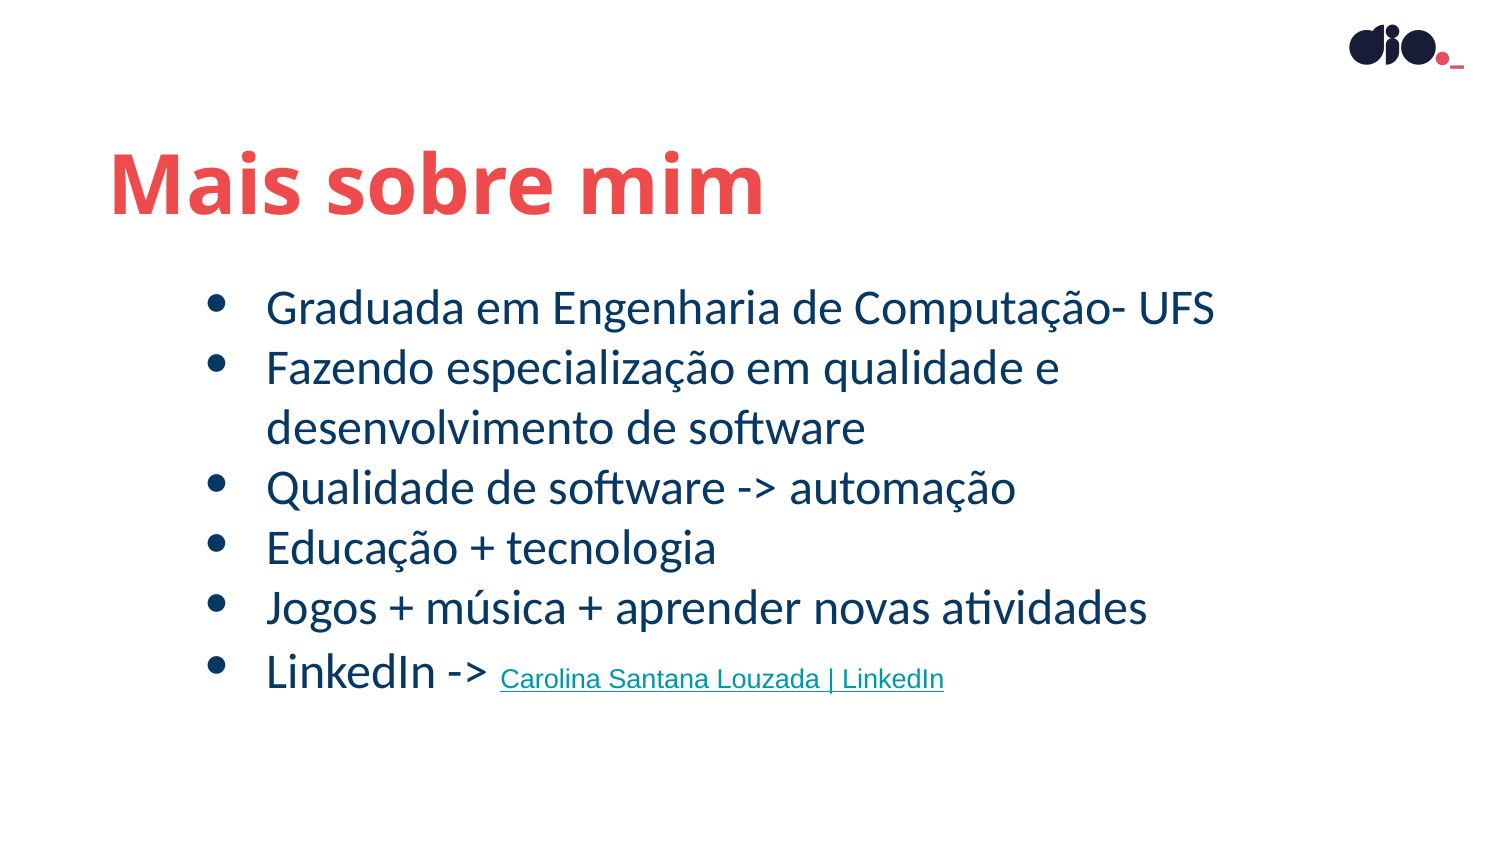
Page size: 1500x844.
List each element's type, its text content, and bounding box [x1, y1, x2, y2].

text_box Mais sobre mim [92, 104, 1309, 243]
text_box Graduada em Engenharia de Computação- UFS Fazendo especialização em qualidade e desenvolvimento de software Qualidade de software -> automação Educação + tecnologia Jogos + música + aprender novas atividades LinkedIn -> Carolina Santana Louzada | LinkedIn [176, 300, 1347, 734]
picture [1334, 15, 1474, 78]
